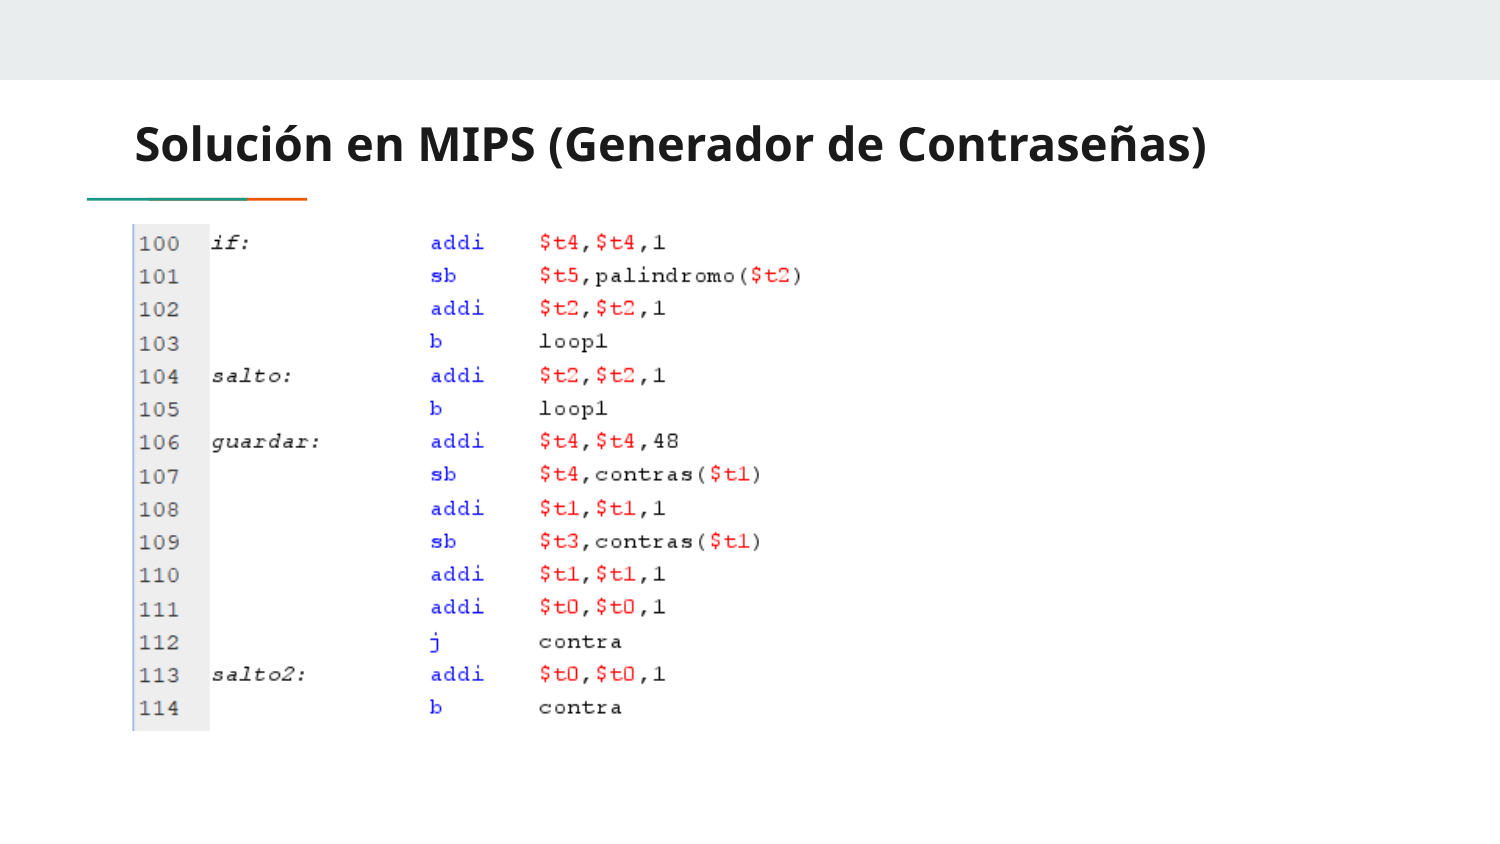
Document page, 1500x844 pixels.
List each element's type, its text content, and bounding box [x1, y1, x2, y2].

picture [132, 223, 1461, 731]
title Solución en MIPS (Generador de Contraseñas) [119, 99, 1381, 188]
